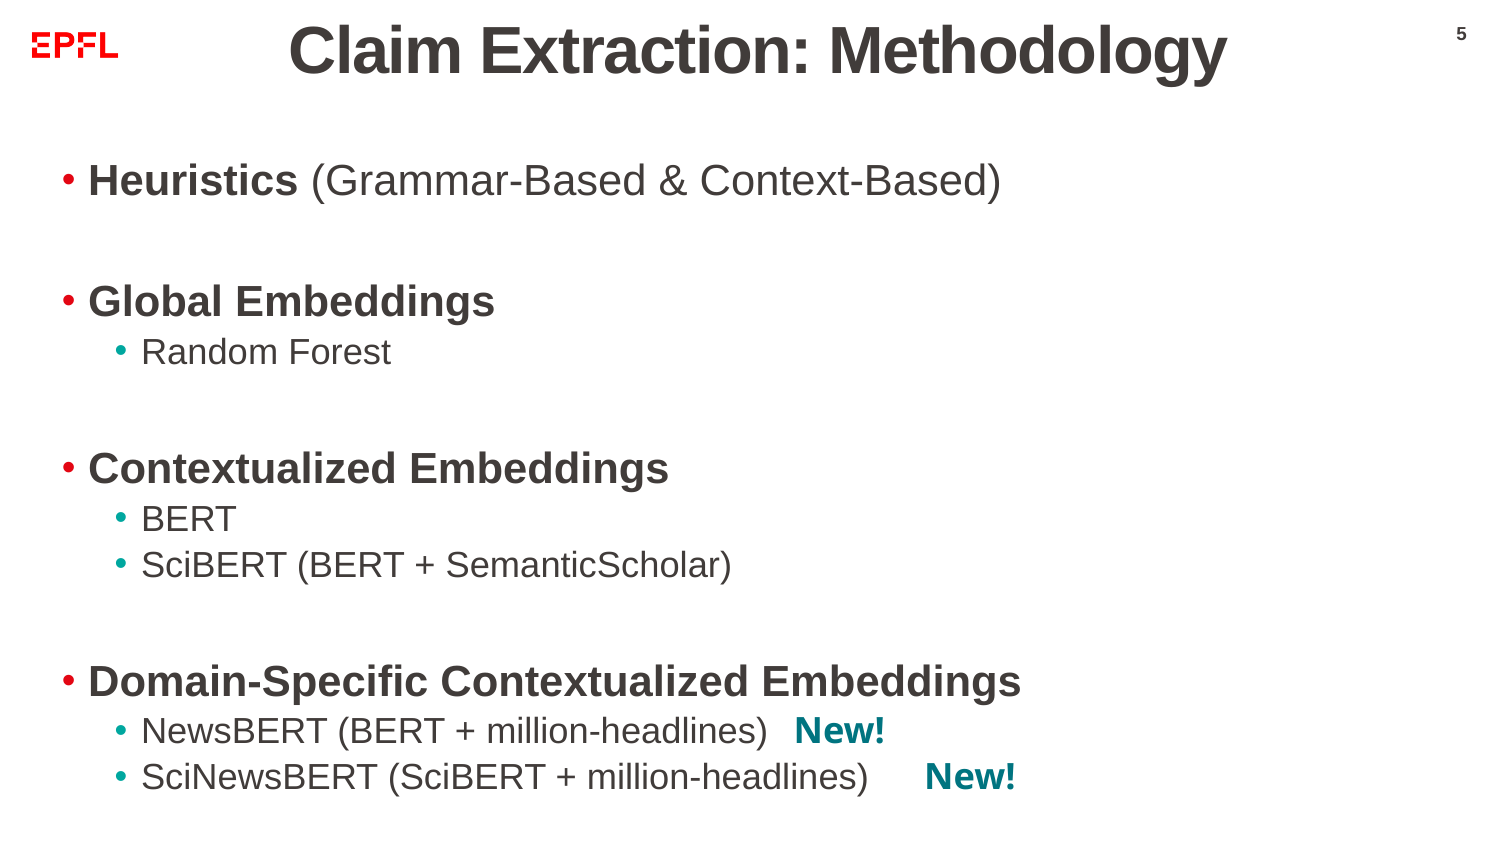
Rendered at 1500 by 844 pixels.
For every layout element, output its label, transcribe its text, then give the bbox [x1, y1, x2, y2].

slide_number 5 [1423, 21, 1500, 49]
list Heuristics (Grammar-Based & Context-Based) Global Embeddings Random Forest Contextualized Embeddings BERT SciBERT (BERT + SemanticScholar) Domain-Specific Contextualized Embeddings NewsBERT (BERT + million-headlines) New! SciNewsBERT (SciBERT + million-headlines) New! [47, 150, 1461, 812]
title Claim Extraction: Methodology [135, 0, 1365, 112]
picture [21, 21, 129, 69]
